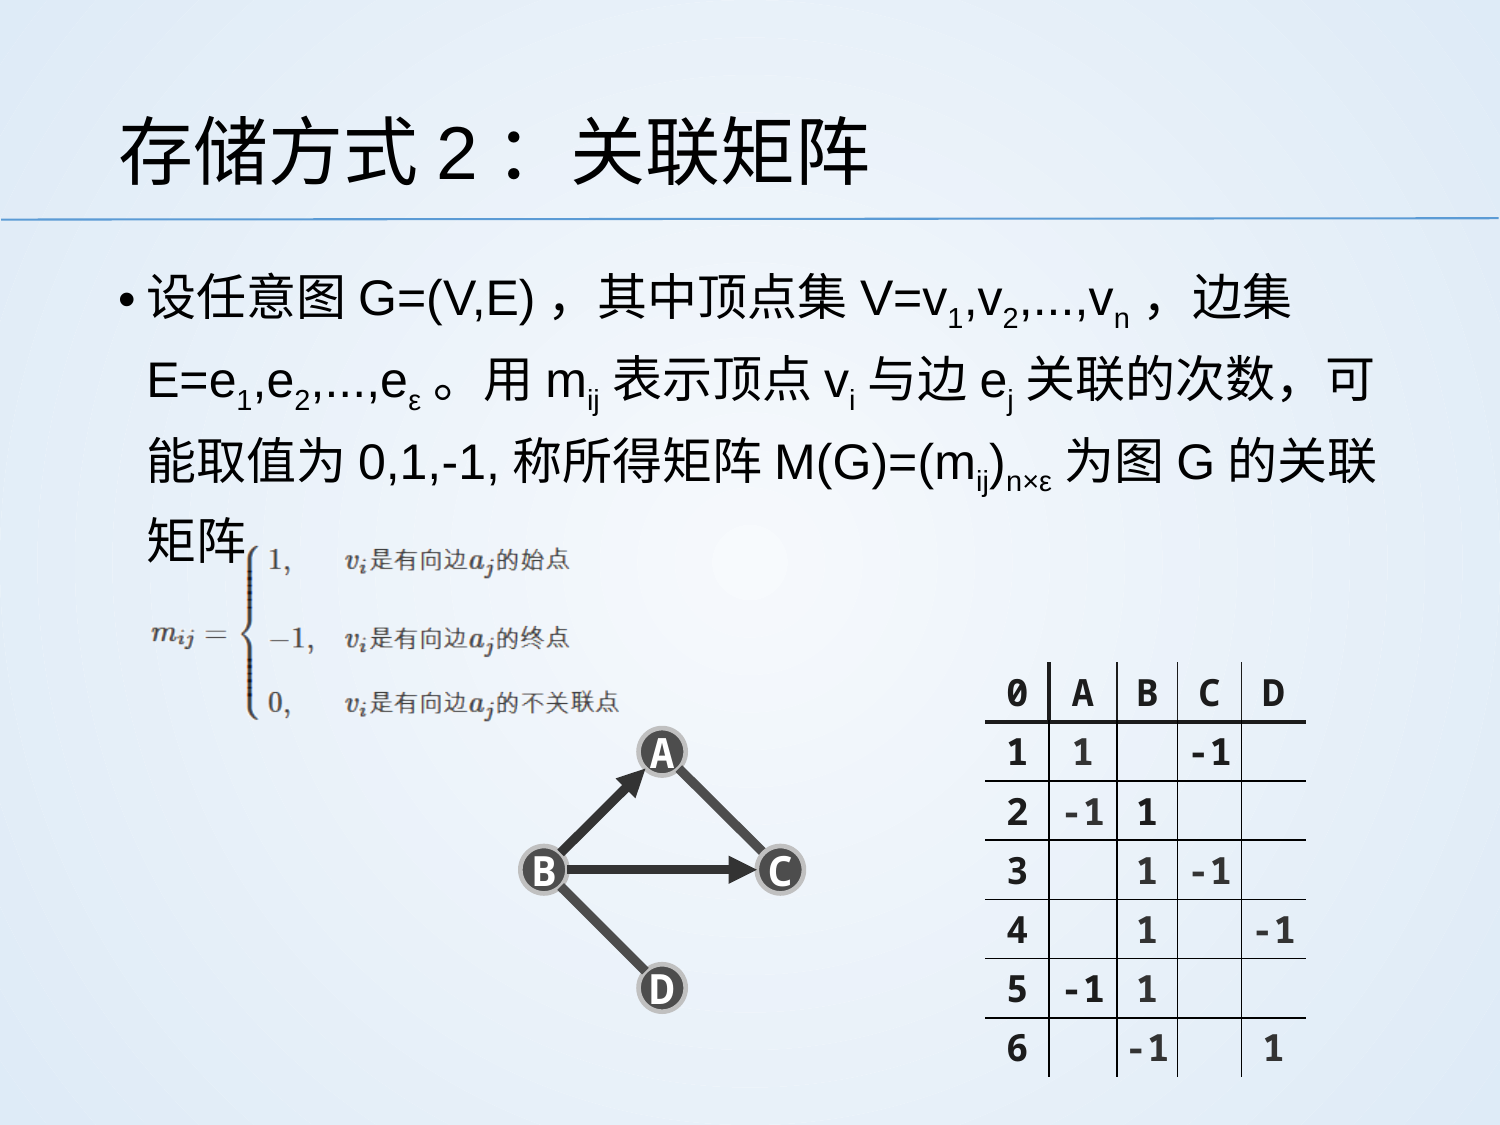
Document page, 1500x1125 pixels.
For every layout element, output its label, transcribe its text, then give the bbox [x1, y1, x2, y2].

table_cell [1118, 724, 1177, 780]
table_cell -1 [1178, 724, 1241, 780]
table_cell 1 [1118, 900, 1177, 958]
table_cell [1050, 1019, 1116, 1077]
table_cell 5 [985, 959, 1048, 1017]
table_header A [1051, 662, 1116, 720]
table_cell 1 [985, 724, 1048, 780]
table_cell [1178, 782, 1241, 839]
table_cell 1 [1118, 841, 1177, 899]
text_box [560, 768, 646, 854]
table_cell 1 [1118, 782, 1177, 839]
table_cell [1178, 900, 1241, 958]
table_cell [1178, 959, 1241, 1017]
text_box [560, 886, 646, 972]
table_cell 4 [985, 900, 1048, 958]
picture [123, 527, 646, 736]
table_header D [1242, 662, 1306, 720]
table_header B [1118, 662, 1177, 720]
list 设任意图G=(V,E)，其中顶点集V=v1,v2,...,vn，边集E=e1,e2,...,eε。用mij表示顶点vi与边ej关联的次数，可能取值为0,1,-1,称所得矩阵M(G)=(mij)n×ε为图G的关联矩阵 [103, 244, 1397, 1014]
table_cell [1178, 1019, 1241, 1077]
table_cell 1 [1050, 724, 1116, 780]
table_header 0 [985, 662, 1047, 720]
table_cell 2 [985, 782, 1048, 839]
table_cell 1 [1118, 959, 1177, 1017]
table_cell 1 [1242, 1019, 1306, 1077]
slide_number [1059, 1042, 1397, 1103]
table_cell [1242, 841, 1306, 899]
table_cell -1 [1118, 1019, 1177, 1077]
text_box A [638, 728, 686, 776]
text_box C [756, 846, 804, 894]
table_cell 6 [985, 1019, 1048, 1077]
table_cell -1 [1050, 782, 1116, 839]
table_cell [1050, 900, 1116, 958]
title 存储方式2：关联矩阵 [103, 59, 1397, 223]
table_cell -1 [1242, 900, 1306, 958]
table_cell [1242, 724, 1306, 780]
table_cell [1050, 841, 1116, 899]
table_cell [1242, 782, 1306, 839]
text_box B [520, 846, 568, 894]
table_cell -1 [1050, 959, 1116, 1017]
table_header C [1178, 662, 1241, 720]
text_box D [638, 964, 686, 1012]
table_cell [1242, 959, 1306, 1017]
table_cell -1 [1178, 841, 1241, 899]
table_cell 3 [985, 841, 1048, 899]
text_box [678, 768, 764, 854]
